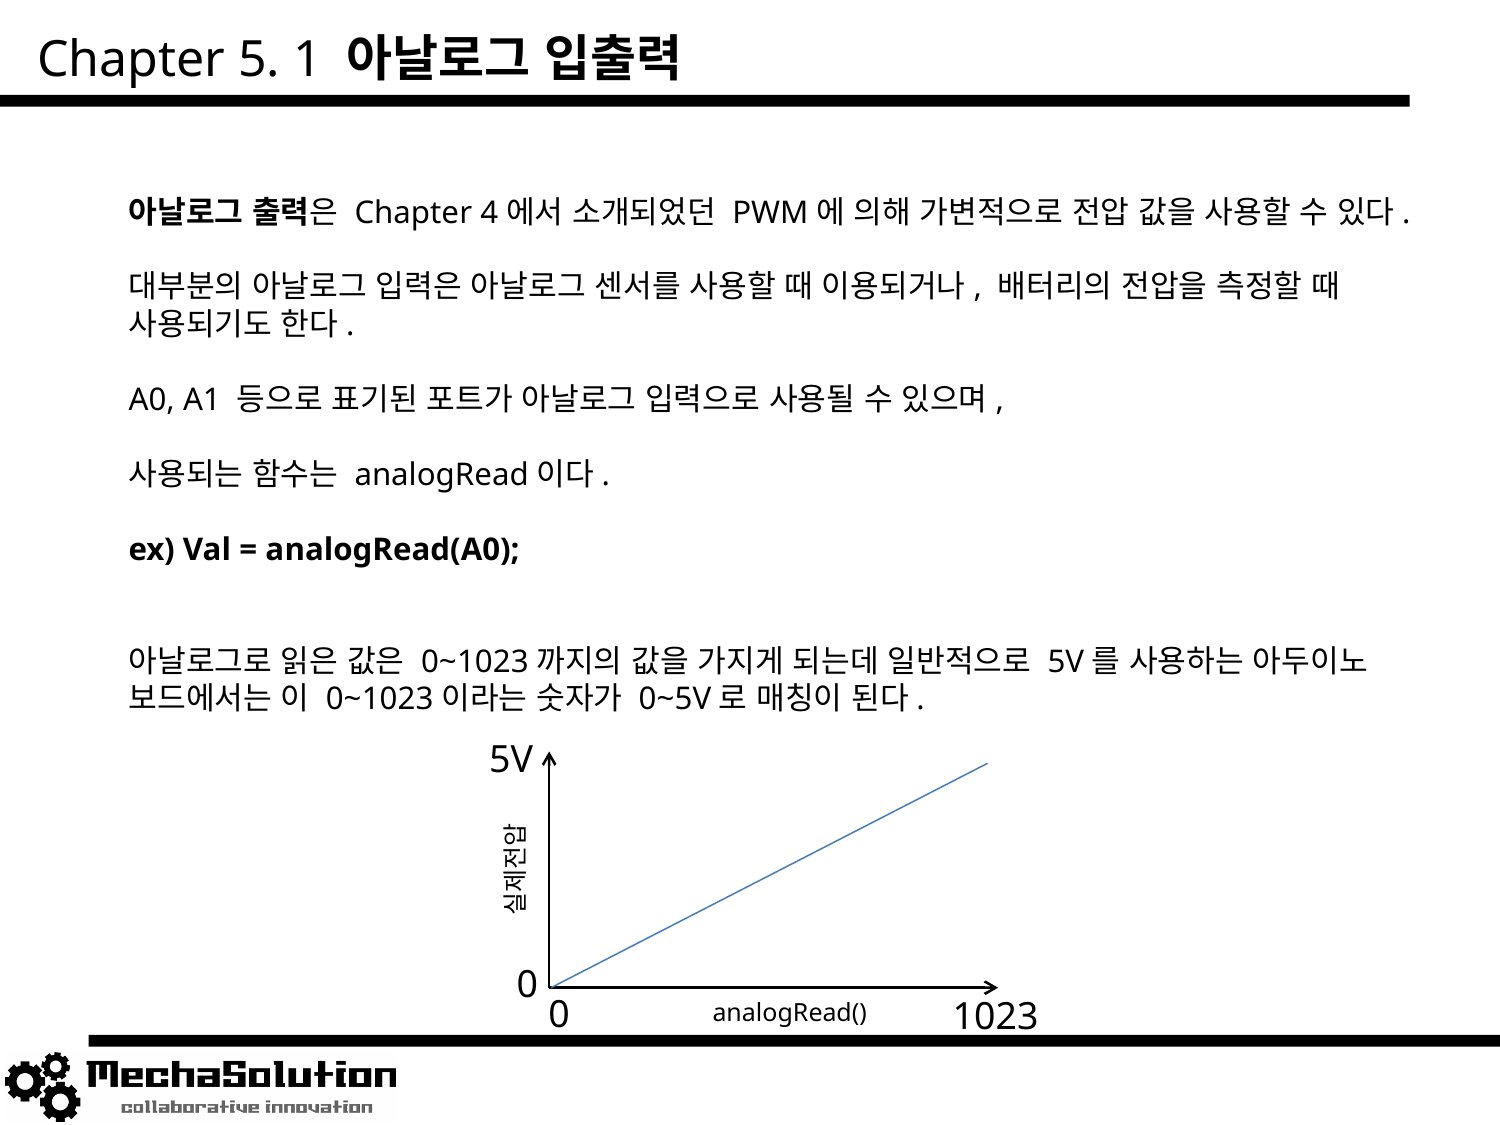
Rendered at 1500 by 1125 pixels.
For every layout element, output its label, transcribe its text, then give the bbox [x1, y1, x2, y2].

text_box 0 [501, 952, 553, 1012]
text_box 0 [533, 997, 585, 1043]
text_box Chapter 5. 1 아날로그 입출력 [22, 19, 698, 93]
text_box 1023 [937, 984, 1054, 1045]
text_box [0, 93, 1412, 109]
text_box analogRead() [697, 997, 882, 1035]
text_box 5V [474, 727, 549, 788]
text_box 실제전압 [491, 808, 537, 931]
picture [5, 1052, 396, 1123]
text_box [86, 1033, 1500, 1049]
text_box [550, 762, 988, 988]
text_box 아날로그 출력은 Chapter 4에서 소개되었던 PWM에 의해 가변적으로 전압 값을 사용할 수 있다. 대부분의 아날로그 입력은 아날로그 센서를 사용할 때 이용되거나, 배터리의 전압을 측정할 때 사용되기도 한다. A0, A1 등으로 표기된 포트가 아날로그 입력으로 사용될 수 있으며, 사용되는 함수는 analogRead이다. ex) Val = analogRead(A0); 아날로그로 읽은 값은 0~1023까지의 값을 가지게 되는데 일반적으로 5V를 사용하는 아두이노 보드에서는 이 0~1023이라는 숫자가 0~5V로 매칭이 된다. [113, 184, 1426, 799]
